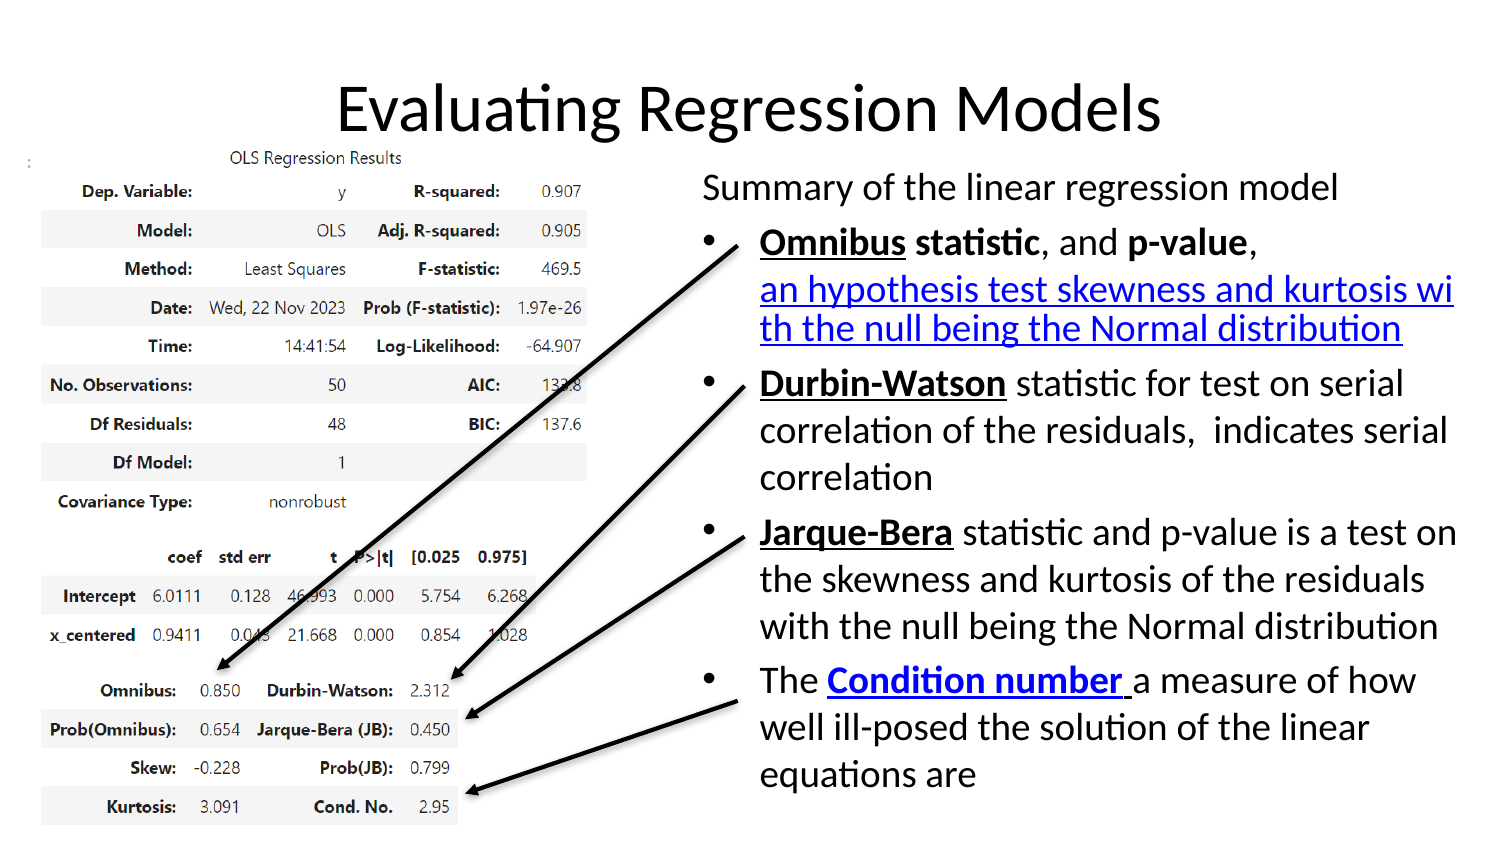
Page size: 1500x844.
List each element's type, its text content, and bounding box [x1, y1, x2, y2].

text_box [464, 727, 738, 794]
title Evaluating Regression Models [75, 33, 1425, 175]
picture [28, 147, 587, 832]
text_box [216, 245, 738, 671]
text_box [464, 536, 745, 720]
